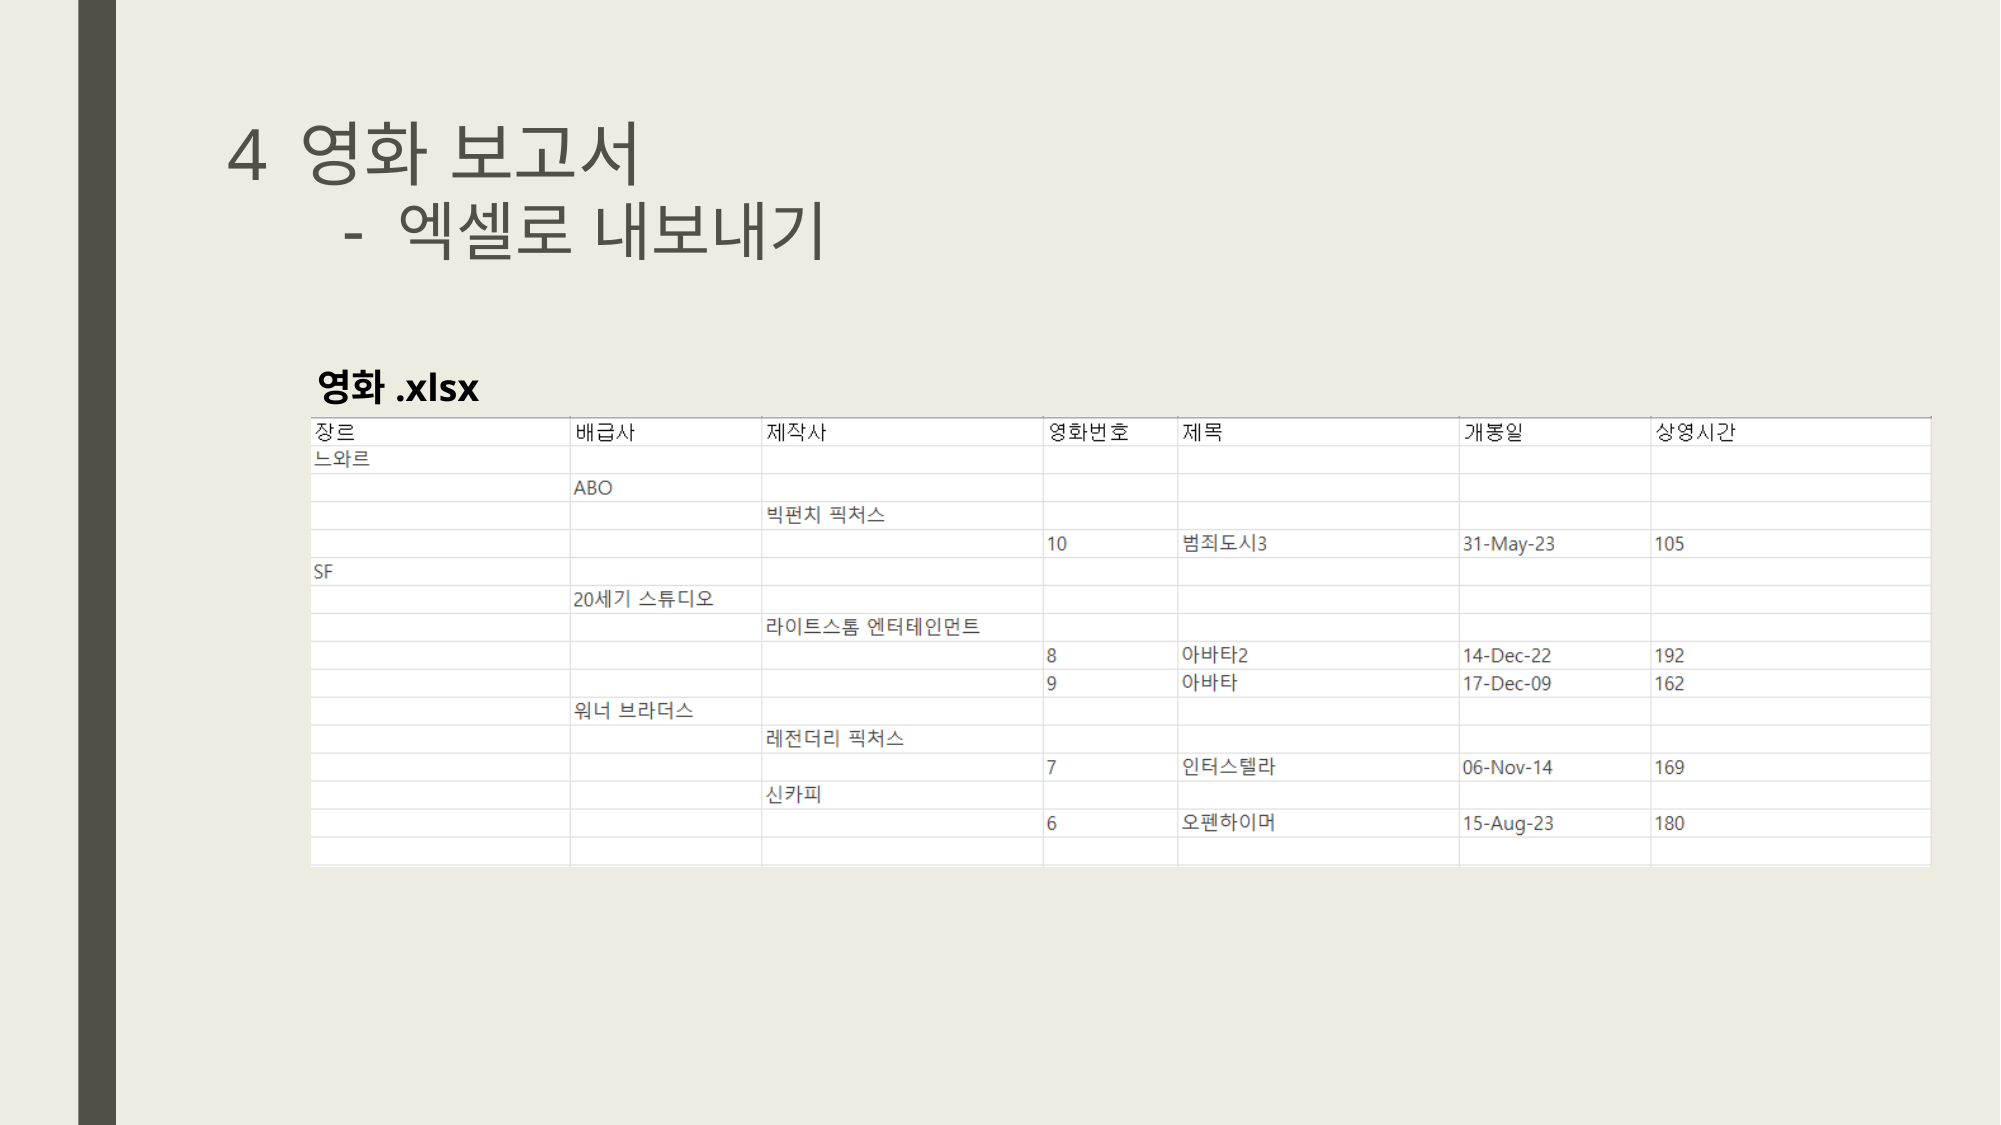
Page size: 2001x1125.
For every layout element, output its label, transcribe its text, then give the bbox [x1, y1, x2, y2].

text_box 영화.xlsx [302, 356, 495, 416]
title 4 영화 보고서 - 엑셀로 내보내기 [212, 112, 1788, 357]
picture [311, 416, 1932, 867]
